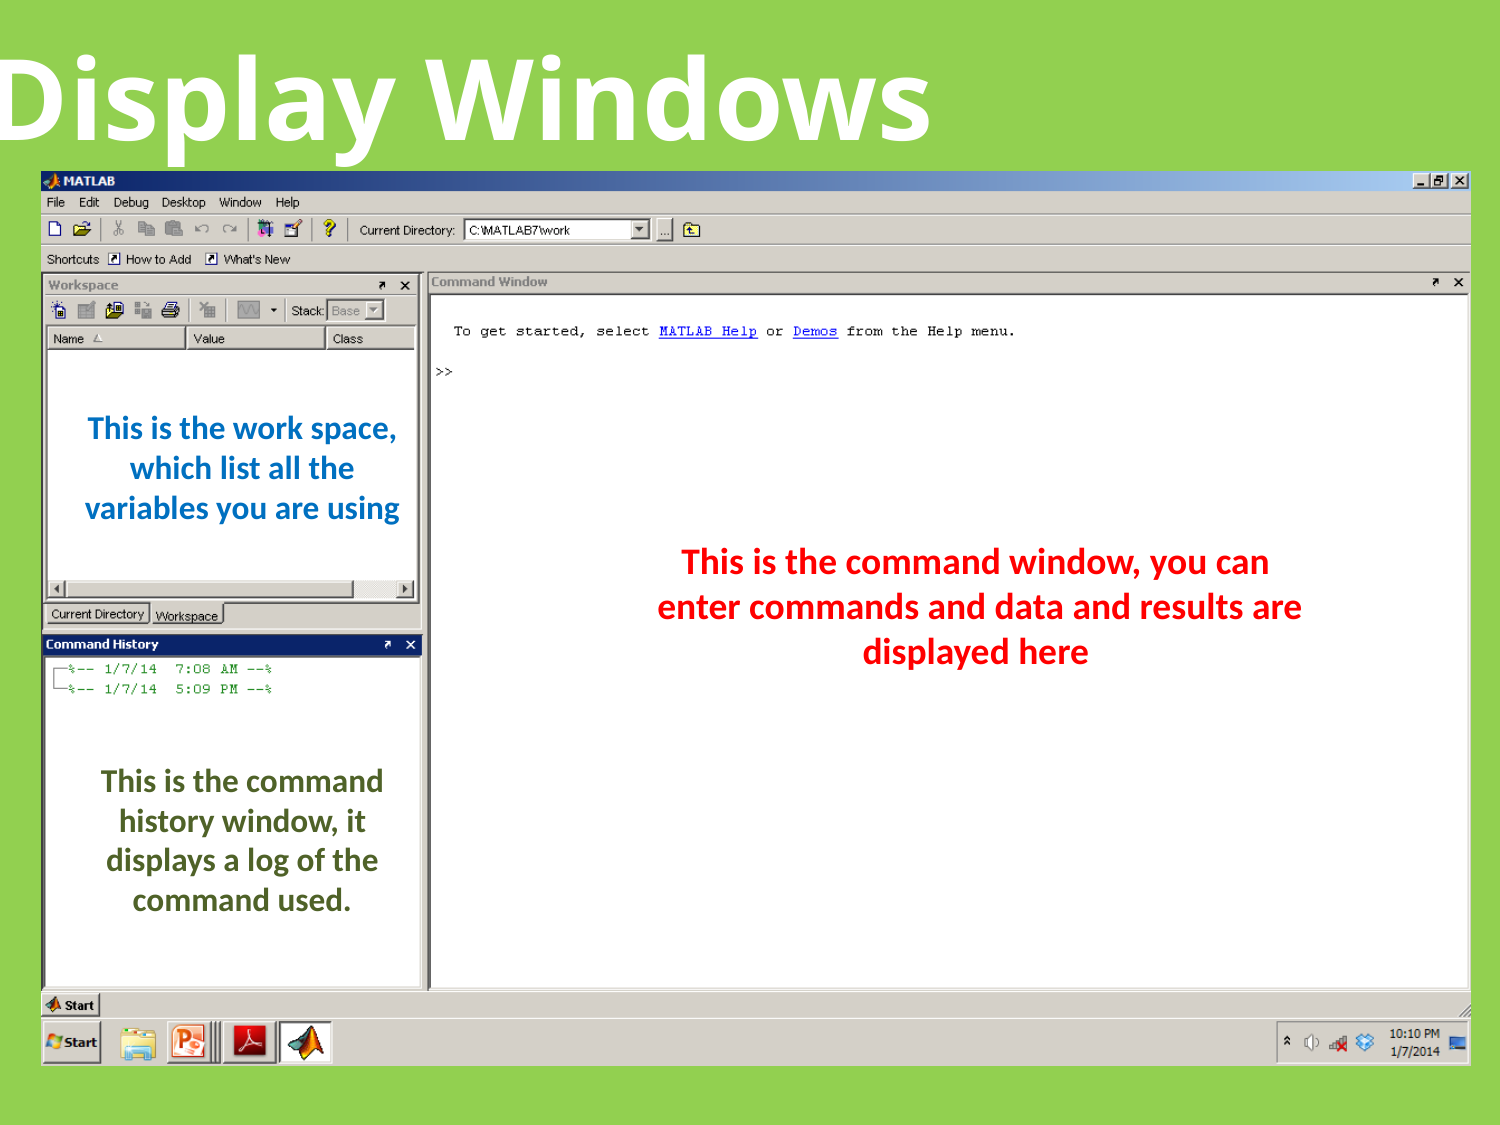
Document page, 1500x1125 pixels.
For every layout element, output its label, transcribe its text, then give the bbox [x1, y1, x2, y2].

picture [41, 171, 1471, 1066]
text_box Display Windows [0, 20, 1051, 171]
